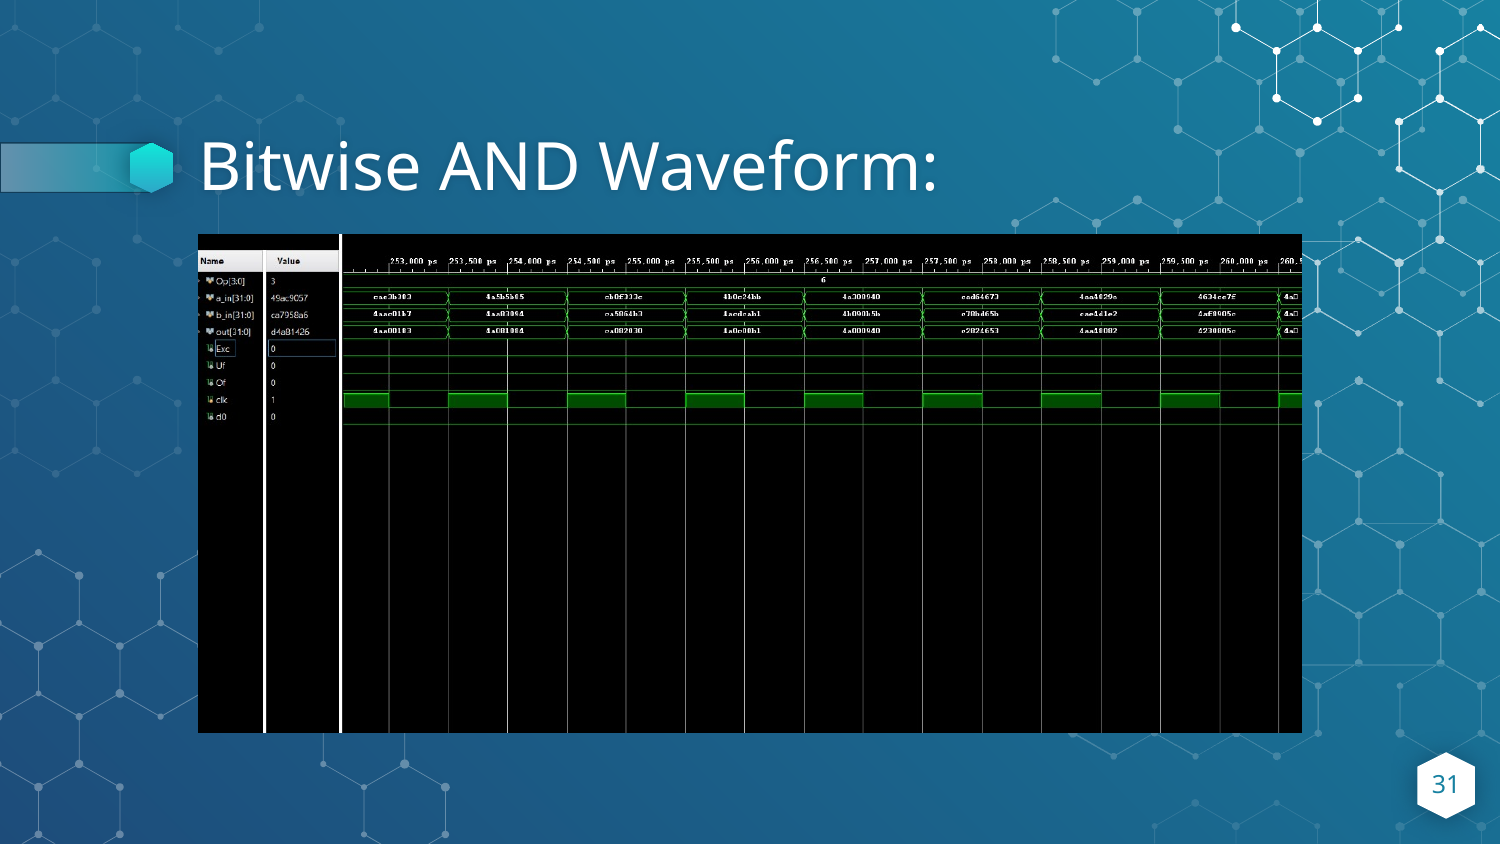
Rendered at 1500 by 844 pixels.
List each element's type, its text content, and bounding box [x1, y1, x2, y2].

picture [197, 234, 1303, 733]
slide_number ‹#› [1417, 752, 1475, 819]
title Bitwise AND Waveform: [198, 140, 1302, 198]
